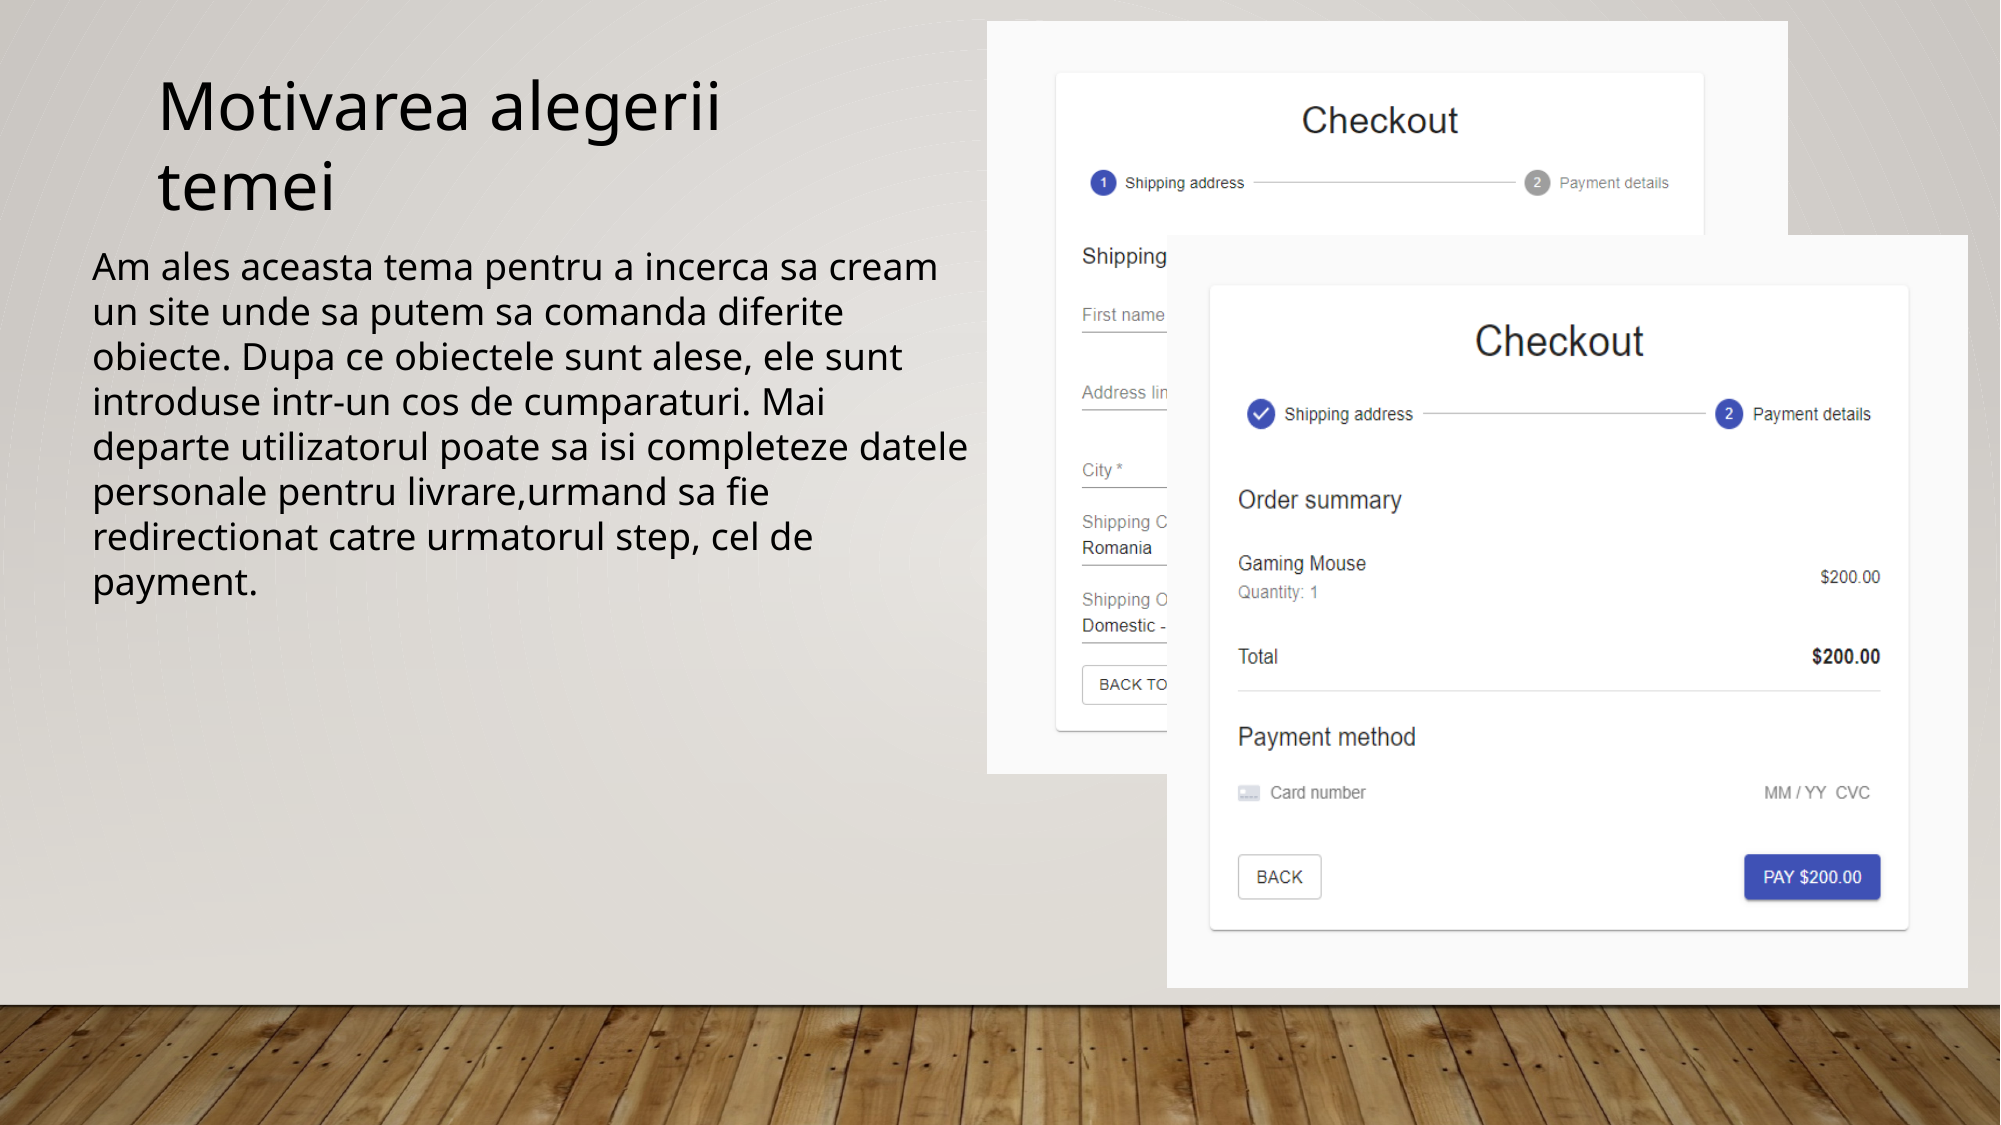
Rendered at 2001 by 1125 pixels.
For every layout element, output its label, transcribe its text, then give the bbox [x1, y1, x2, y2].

text_box [77, 35, 422, 235]
picture [0, 1005, 2000, 1125]
text_box Am ales aceasta tema pentru a incerca sa cream un site unde sa putem sa comanda diferite obiecte. Dupa ce obiectele sunt alese, ele sunt introduse intr-un cos de cumparaturi. Mai departe utilizatorul poate sa isi completeze datele personale pentru livrare,urmand sa fie redirectionat catre urmatorul step, cel de payment. [77, 235, 987, 611]
text_box Motivarea alegerii temei [142, 56, 841, 231]
picture [987, 21, 1968, 988]
